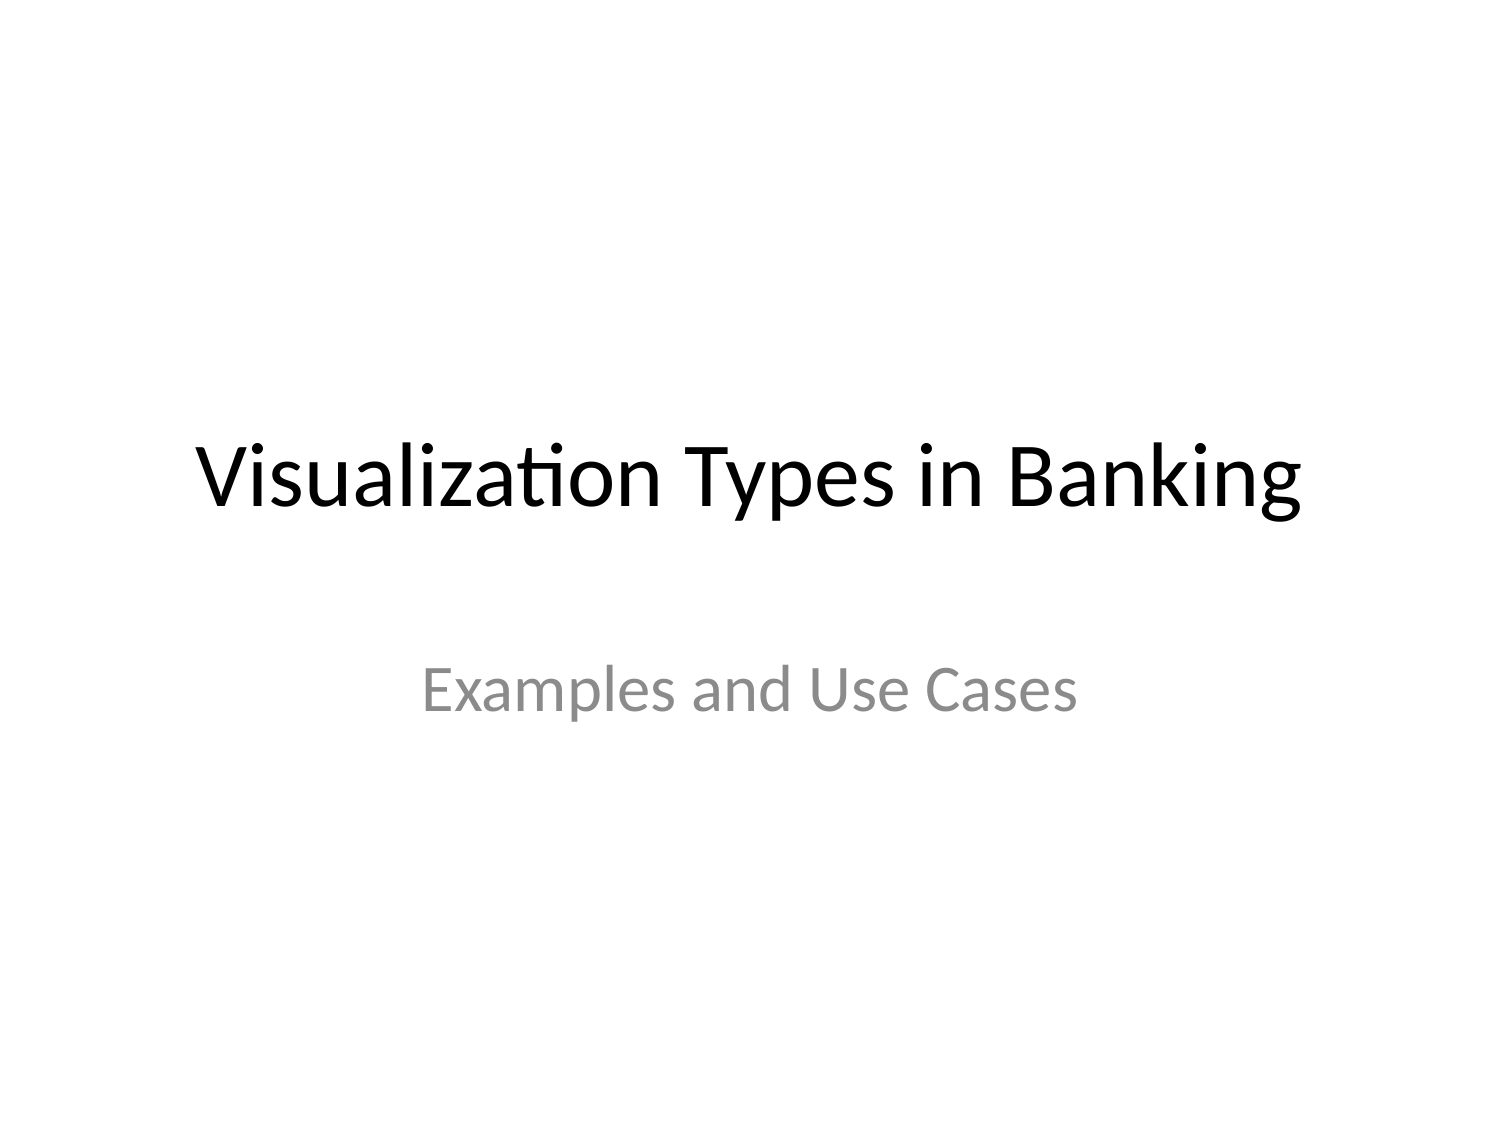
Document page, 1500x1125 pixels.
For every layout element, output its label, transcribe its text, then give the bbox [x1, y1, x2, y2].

subtitle Examples and Use Cases [225, 637, 1275, 925]
title Visualization Types in Banking [112, 349, 1388, 591]
